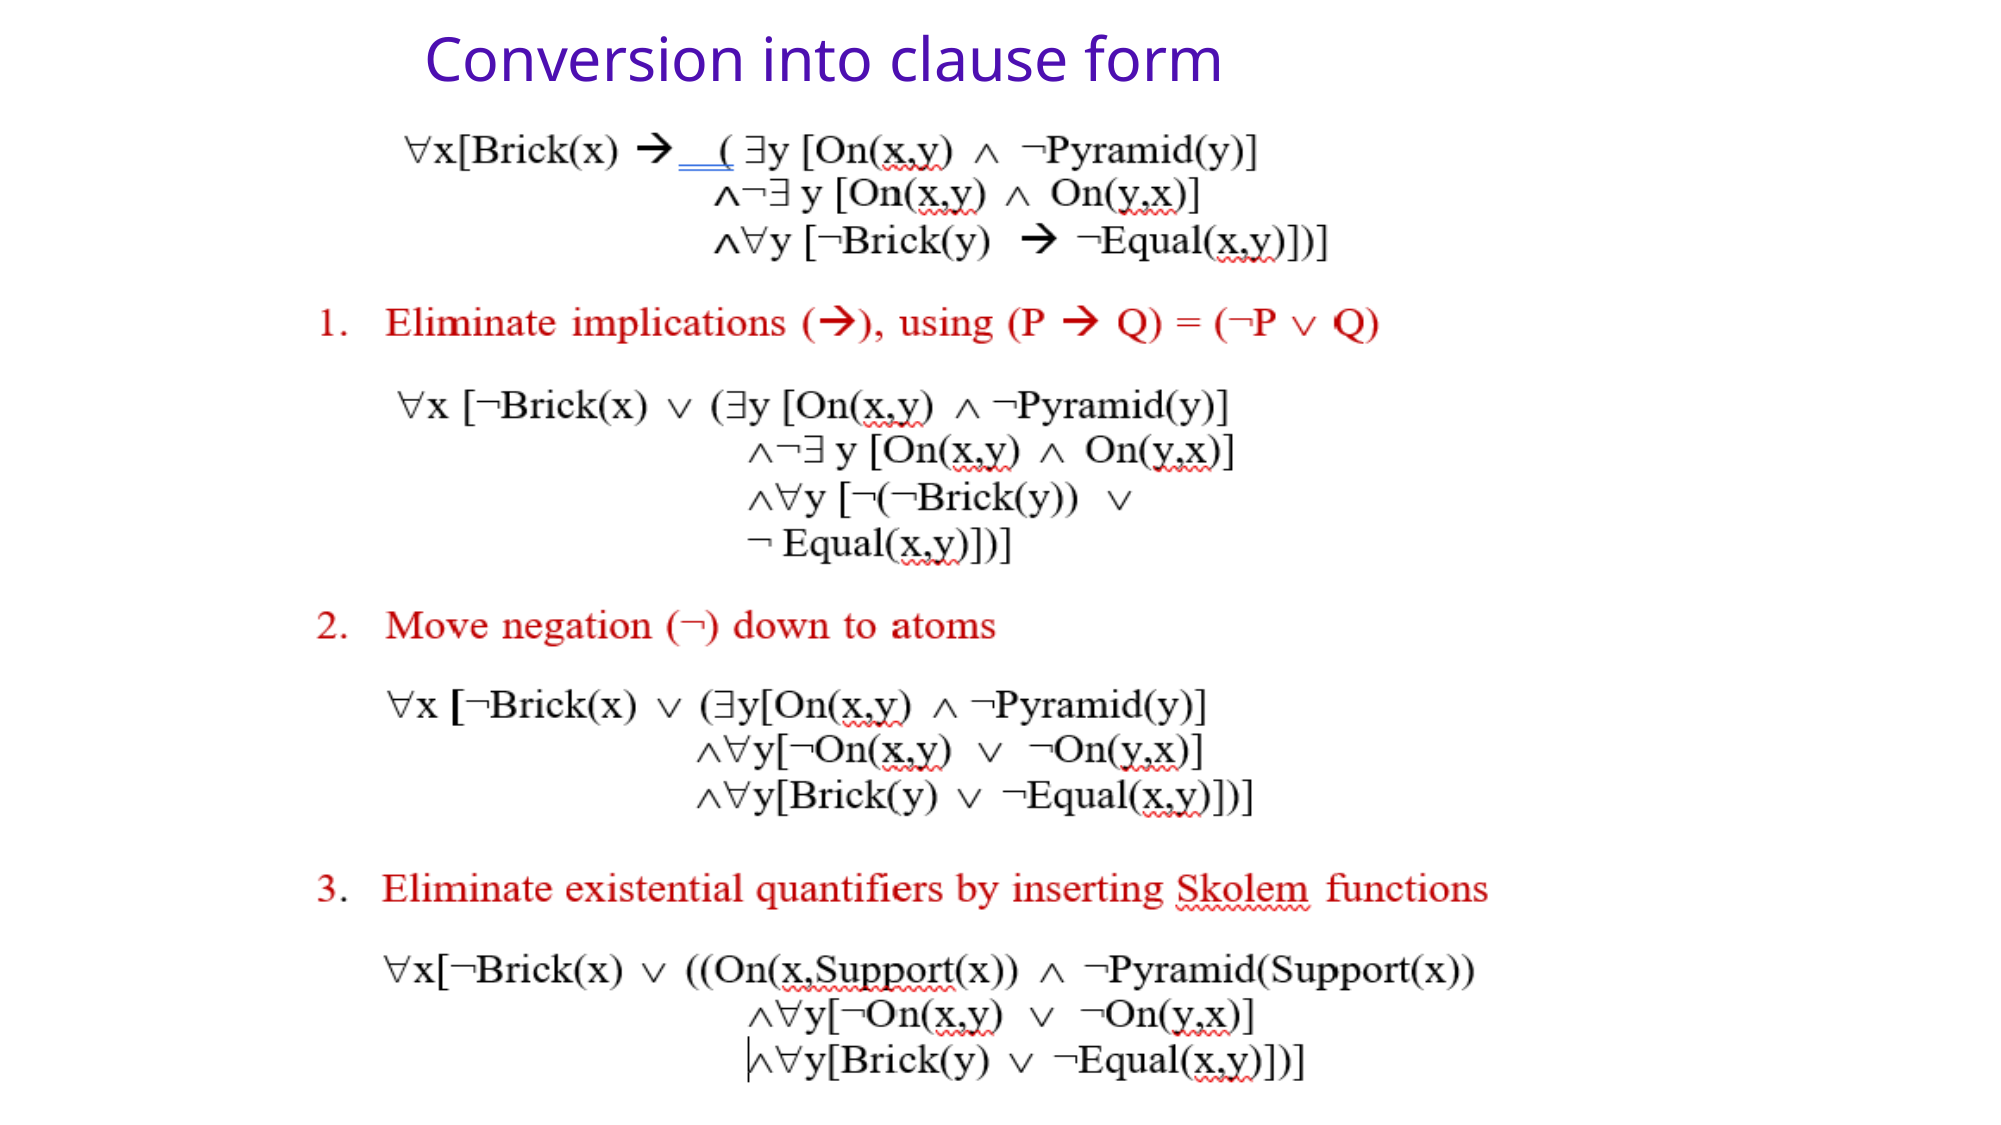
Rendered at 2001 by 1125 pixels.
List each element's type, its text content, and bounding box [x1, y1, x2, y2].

picture [234, 103, 1557, 1119]
title Conversion into clause form [409, 21, 1383, 103]
